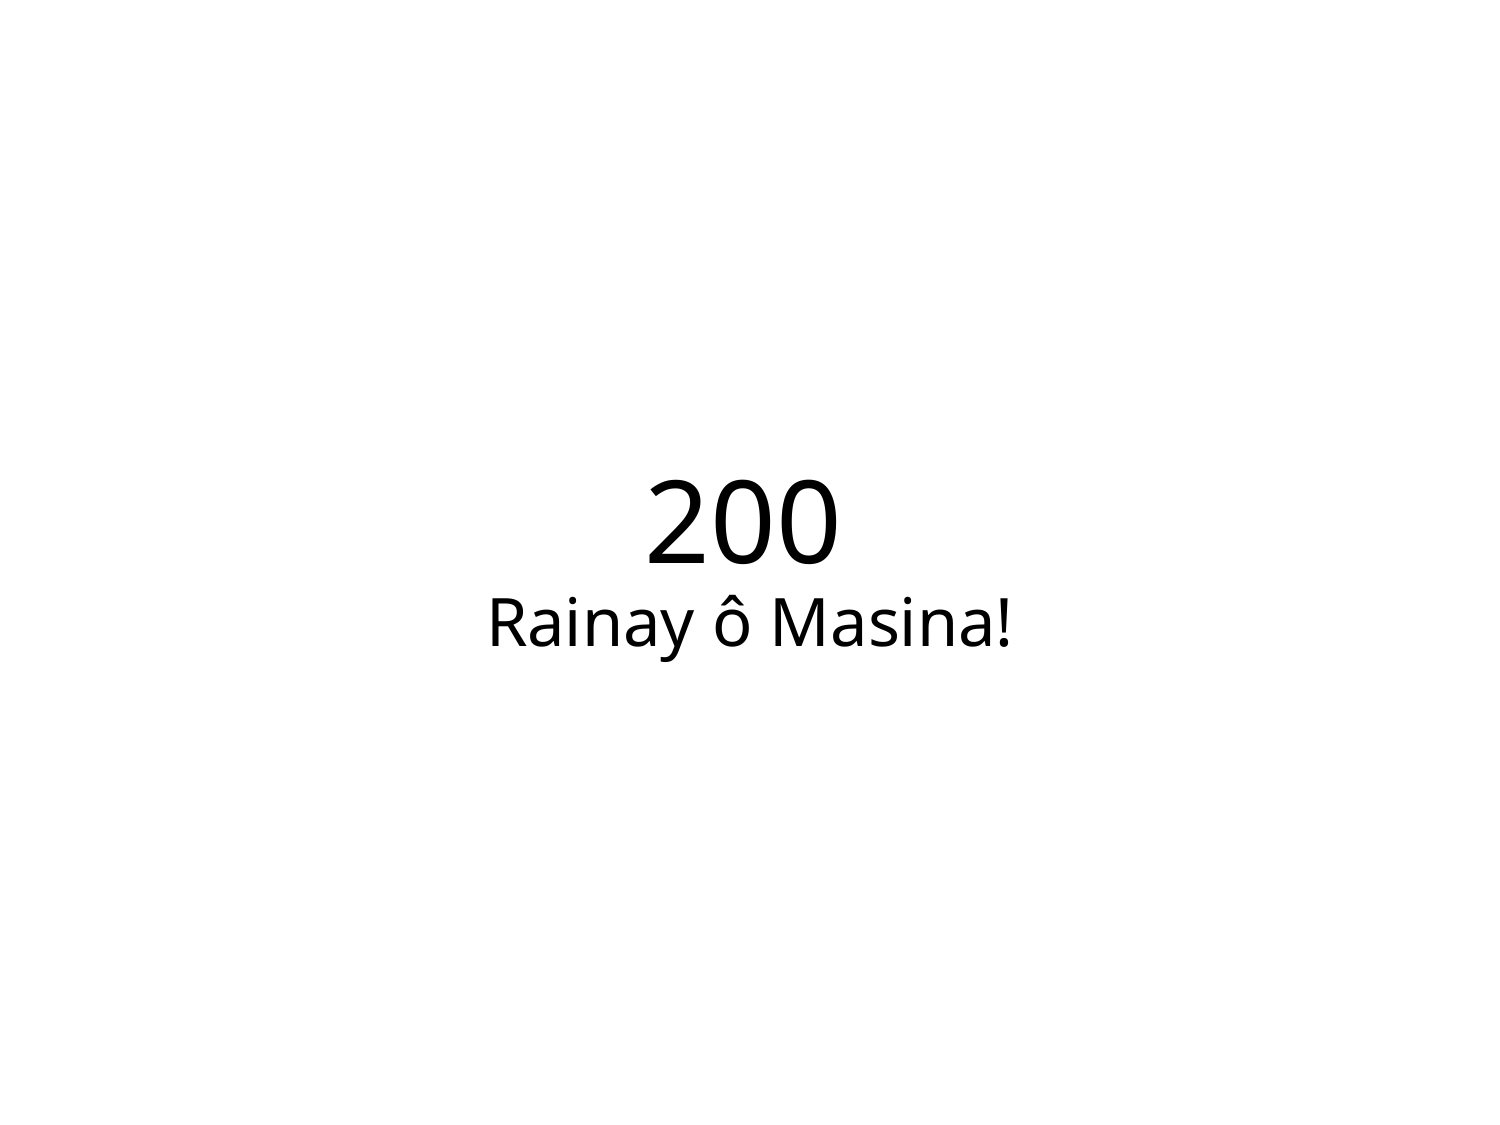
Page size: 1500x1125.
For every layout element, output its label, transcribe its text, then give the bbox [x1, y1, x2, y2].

title 200 Rainay ô Masina! [103, 453, 1397, 672]
